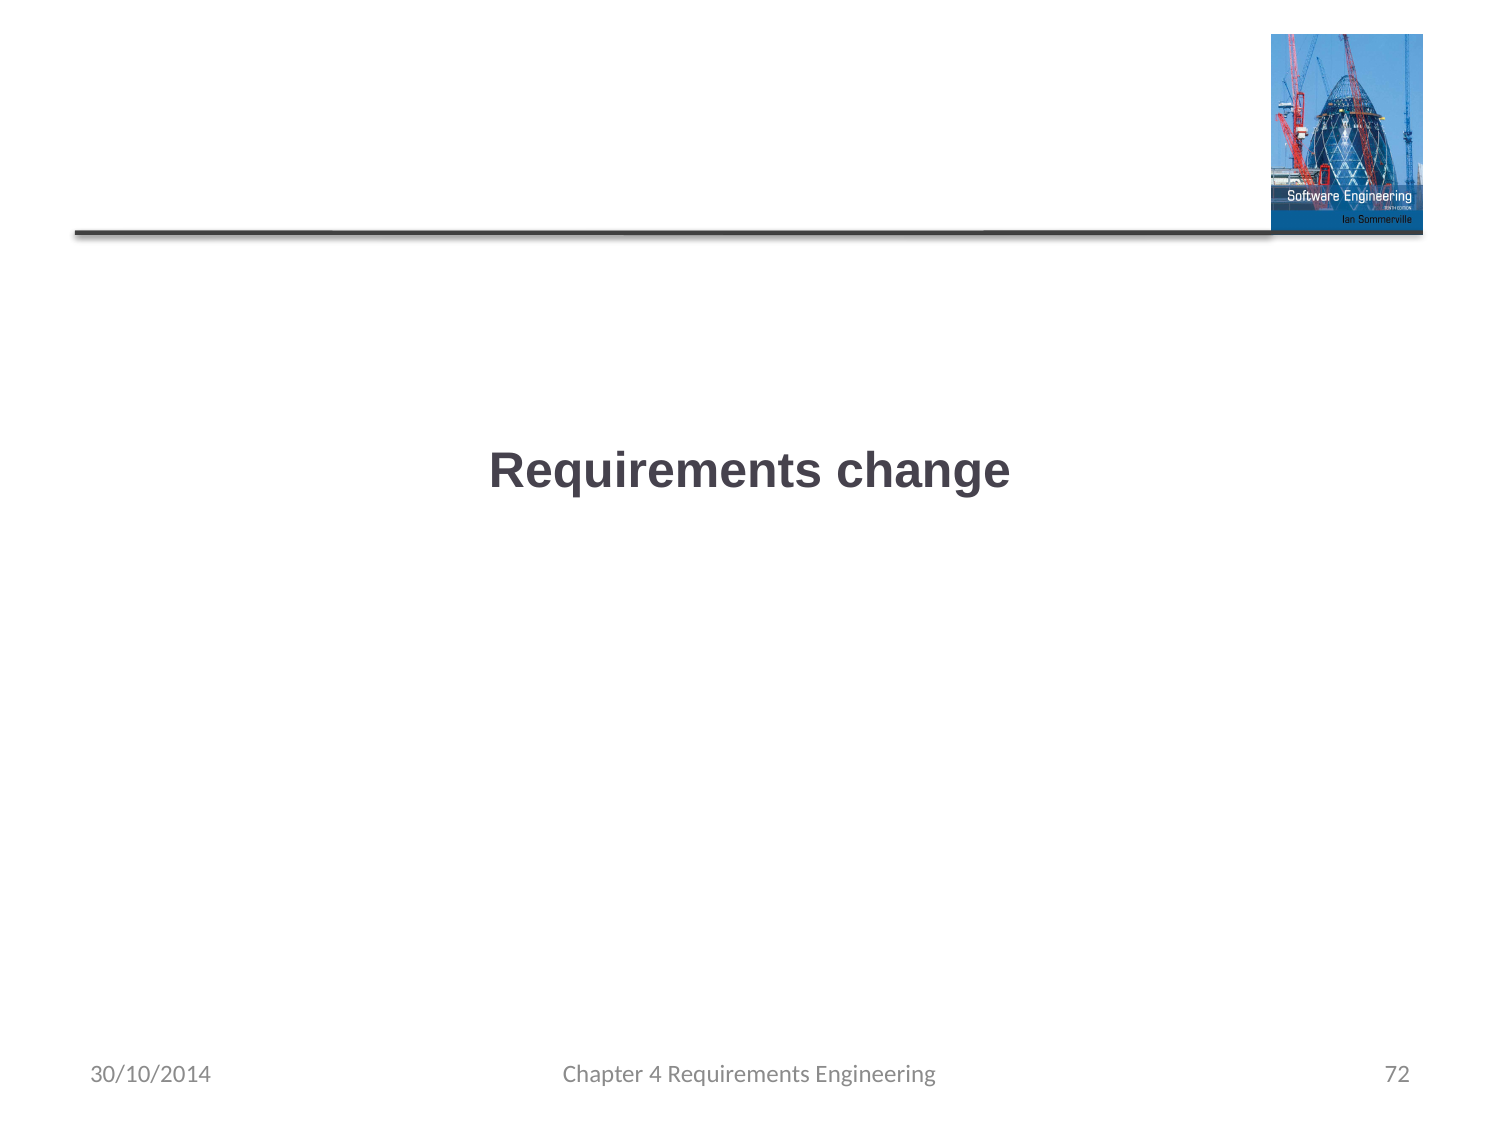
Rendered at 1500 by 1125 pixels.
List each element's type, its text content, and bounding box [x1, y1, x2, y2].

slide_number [75, 1042, 425, 1103]
footer Chapter 4 Requirements Engineering [512, 1042, 988, 1103]
slide_number 72 [1074, 1042, 1425, 1103]
title Requirements change [74, 373, 1426, 562]
picture [1271, 34, 1423, 230]
